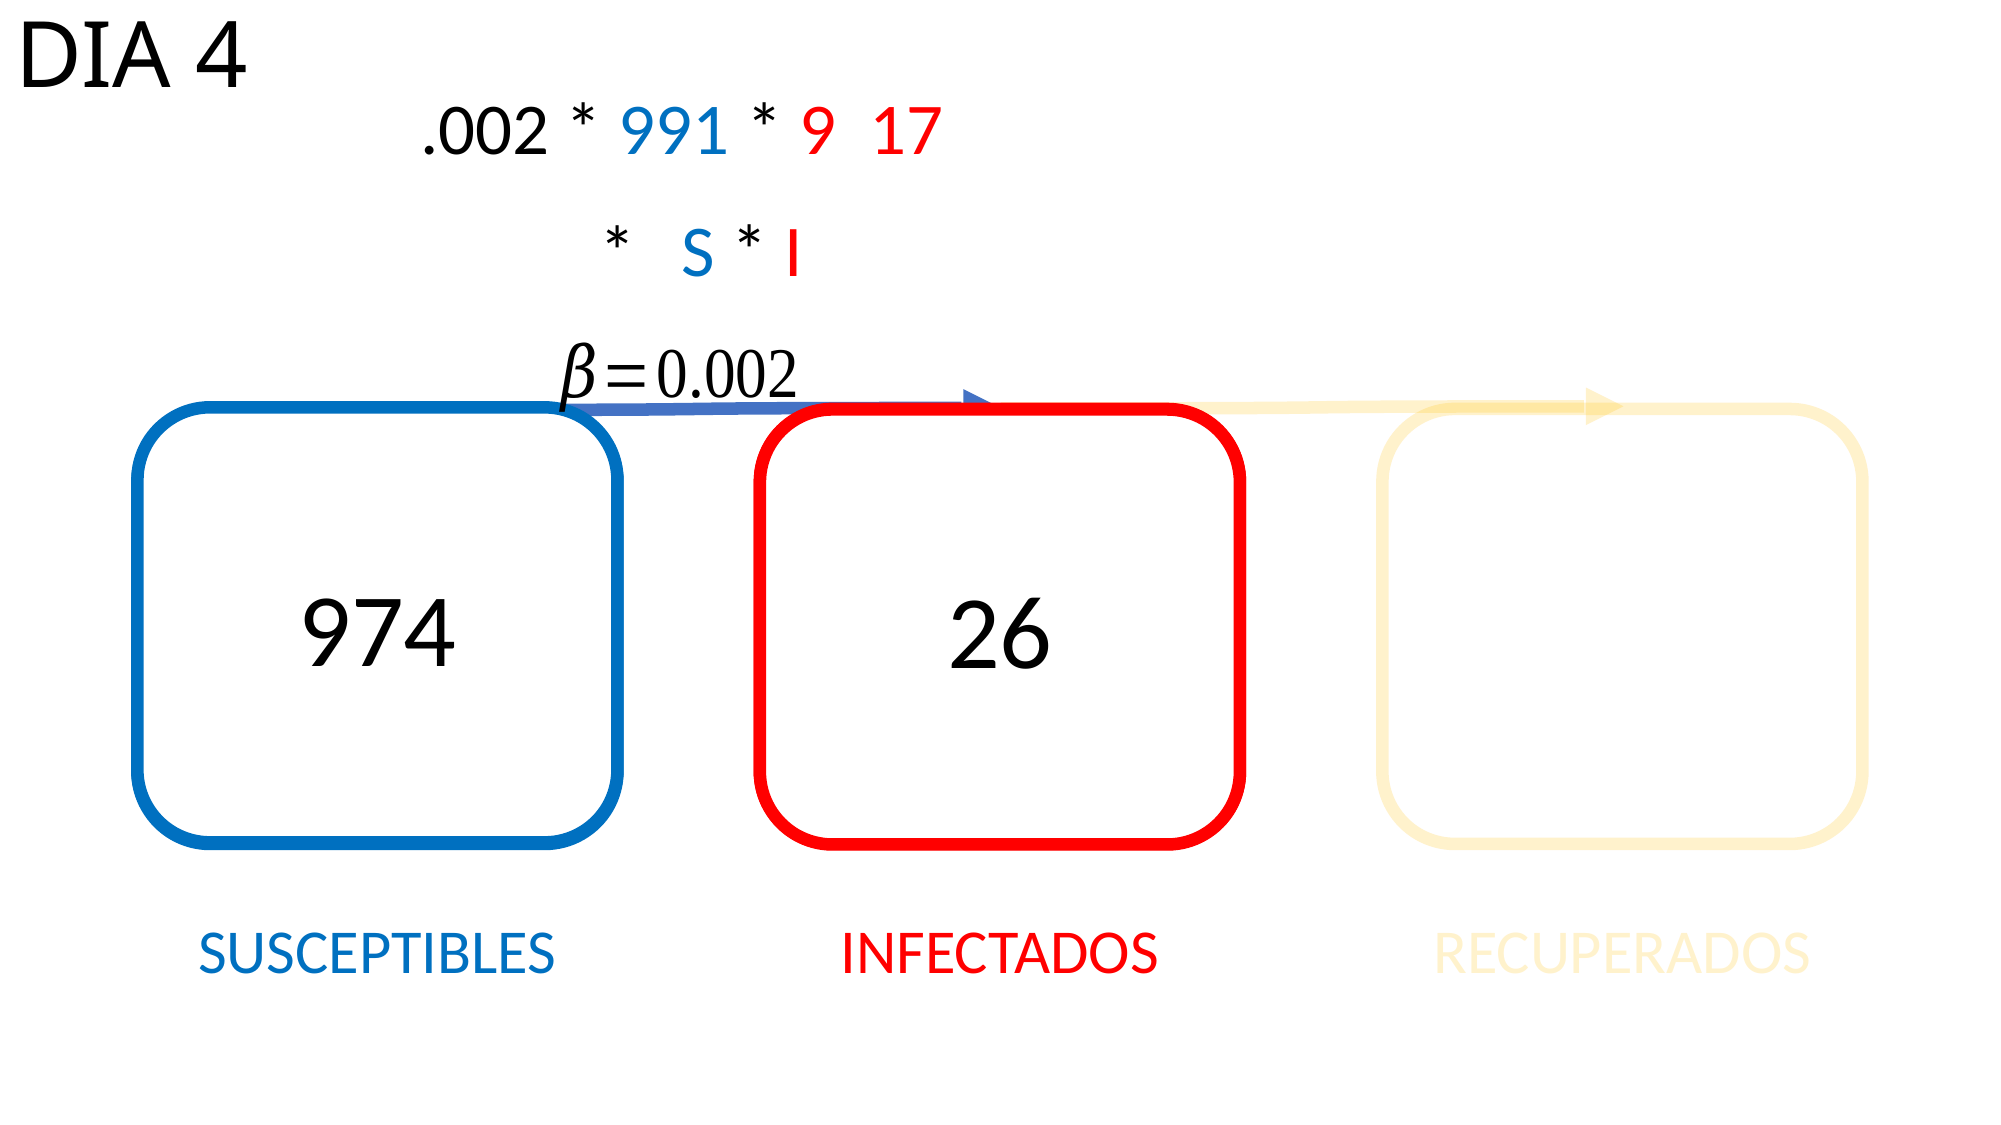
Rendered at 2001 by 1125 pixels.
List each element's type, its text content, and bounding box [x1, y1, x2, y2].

text_box DIA 4 [0, 0, 1725, 115]
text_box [137, 406, 1863, 1018]
text_box S * I [658, 206, 827, 289]
